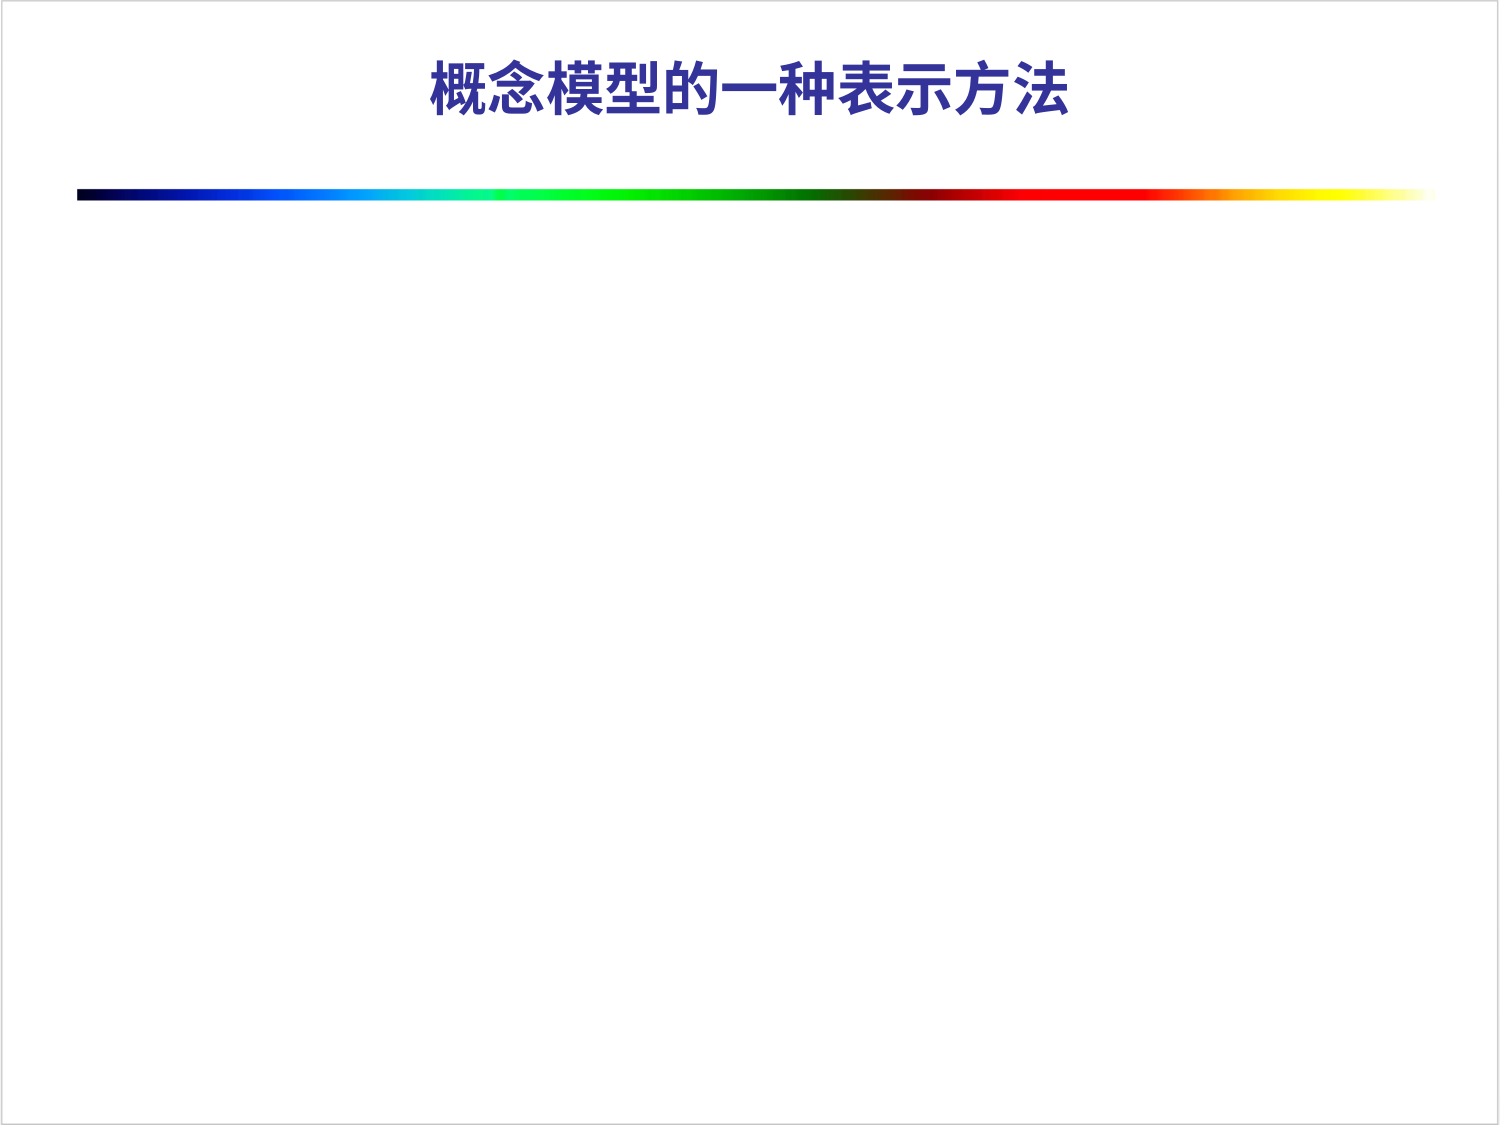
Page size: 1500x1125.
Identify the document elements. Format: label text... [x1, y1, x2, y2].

title 概念模型的一种表示方法 [75, 45, 1425, 173]
picture [0, 0, 1500, 1125]
